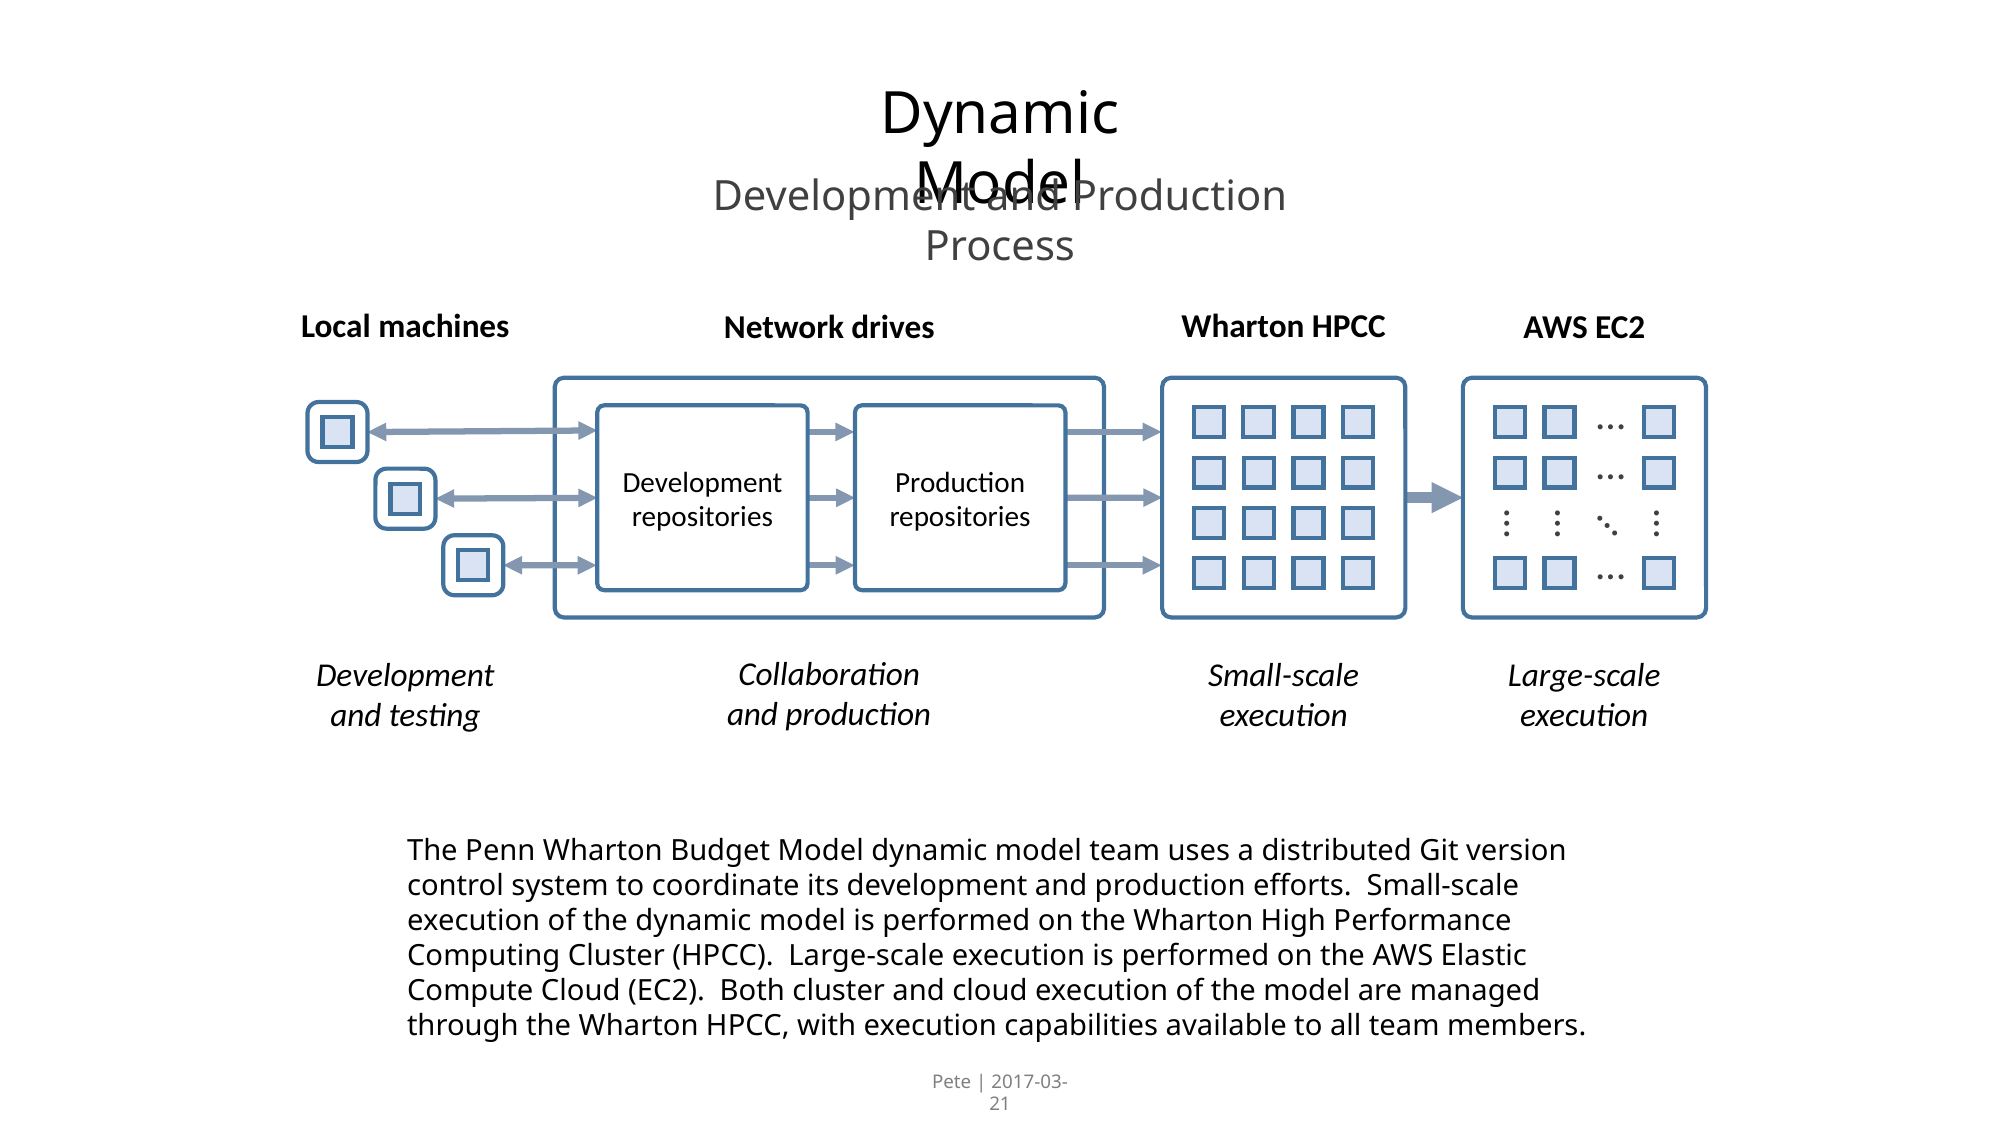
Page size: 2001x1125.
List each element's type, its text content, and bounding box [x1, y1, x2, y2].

text_box Development and Production Process [643, 161, 1357, 277]
text_box Dynamic Model [774, 67, 1225, 161]
text_box The Penn Wharton Budget Model dynamic model team uses a distributed Git version control system to coordinate its development and production efforts. Small-scale execution of the dynamic model is performed on the Wharton High Performance Computing Cluster (HPCC). Large-scale execution is performed on the AWS Elastic Compute Cloud (EC2). Both cluster and cloud execution of the model are managed through the Wharton HPCC, with execution capabilities available to all team members. [392, 824, 1608, 1049]
text_box Pete | 2017-03-21 [914, 1062, 1086, 1122]
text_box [272, 296, 1718, 743]
